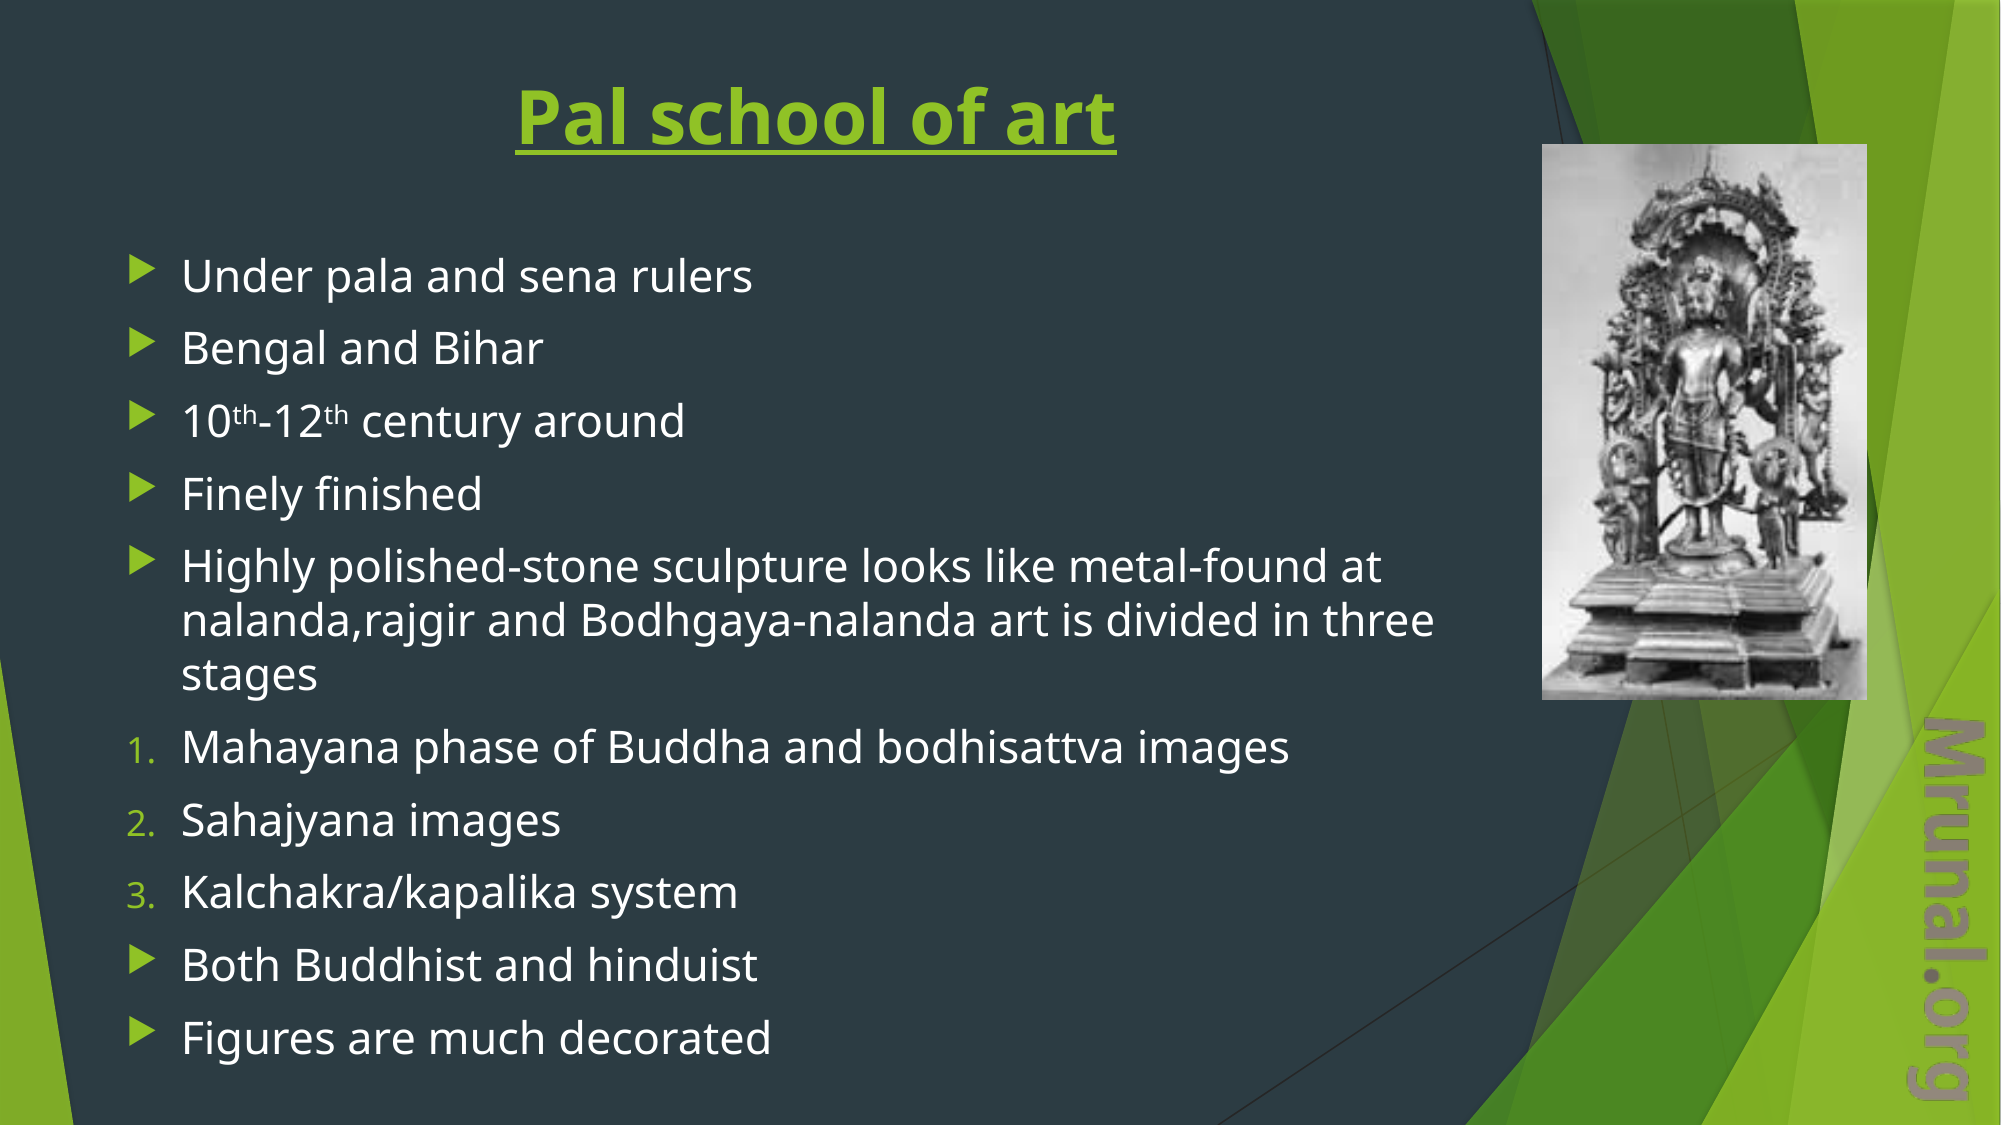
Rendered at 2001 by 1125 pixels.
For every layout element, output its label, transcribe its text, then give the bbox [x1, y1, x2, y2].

picture [1541, 143, 1867, 701]
title Pal school of art [111, 61, 1522, 239]
list Under pala and sena rulers Bengal and Bihar 10th-12th century around Finely finished Highly polished-stone sculpture looks like metal-found at nalanda,rajgir and Bodhgaya-nalanda art is divided in three stages Mahayana phase of Buddha and bodhisattva images Sahajyana images Kalchakra/kapalika system Both Buddhist and hinduist Figures are much decorated [111, 239, 1583, 1079]
